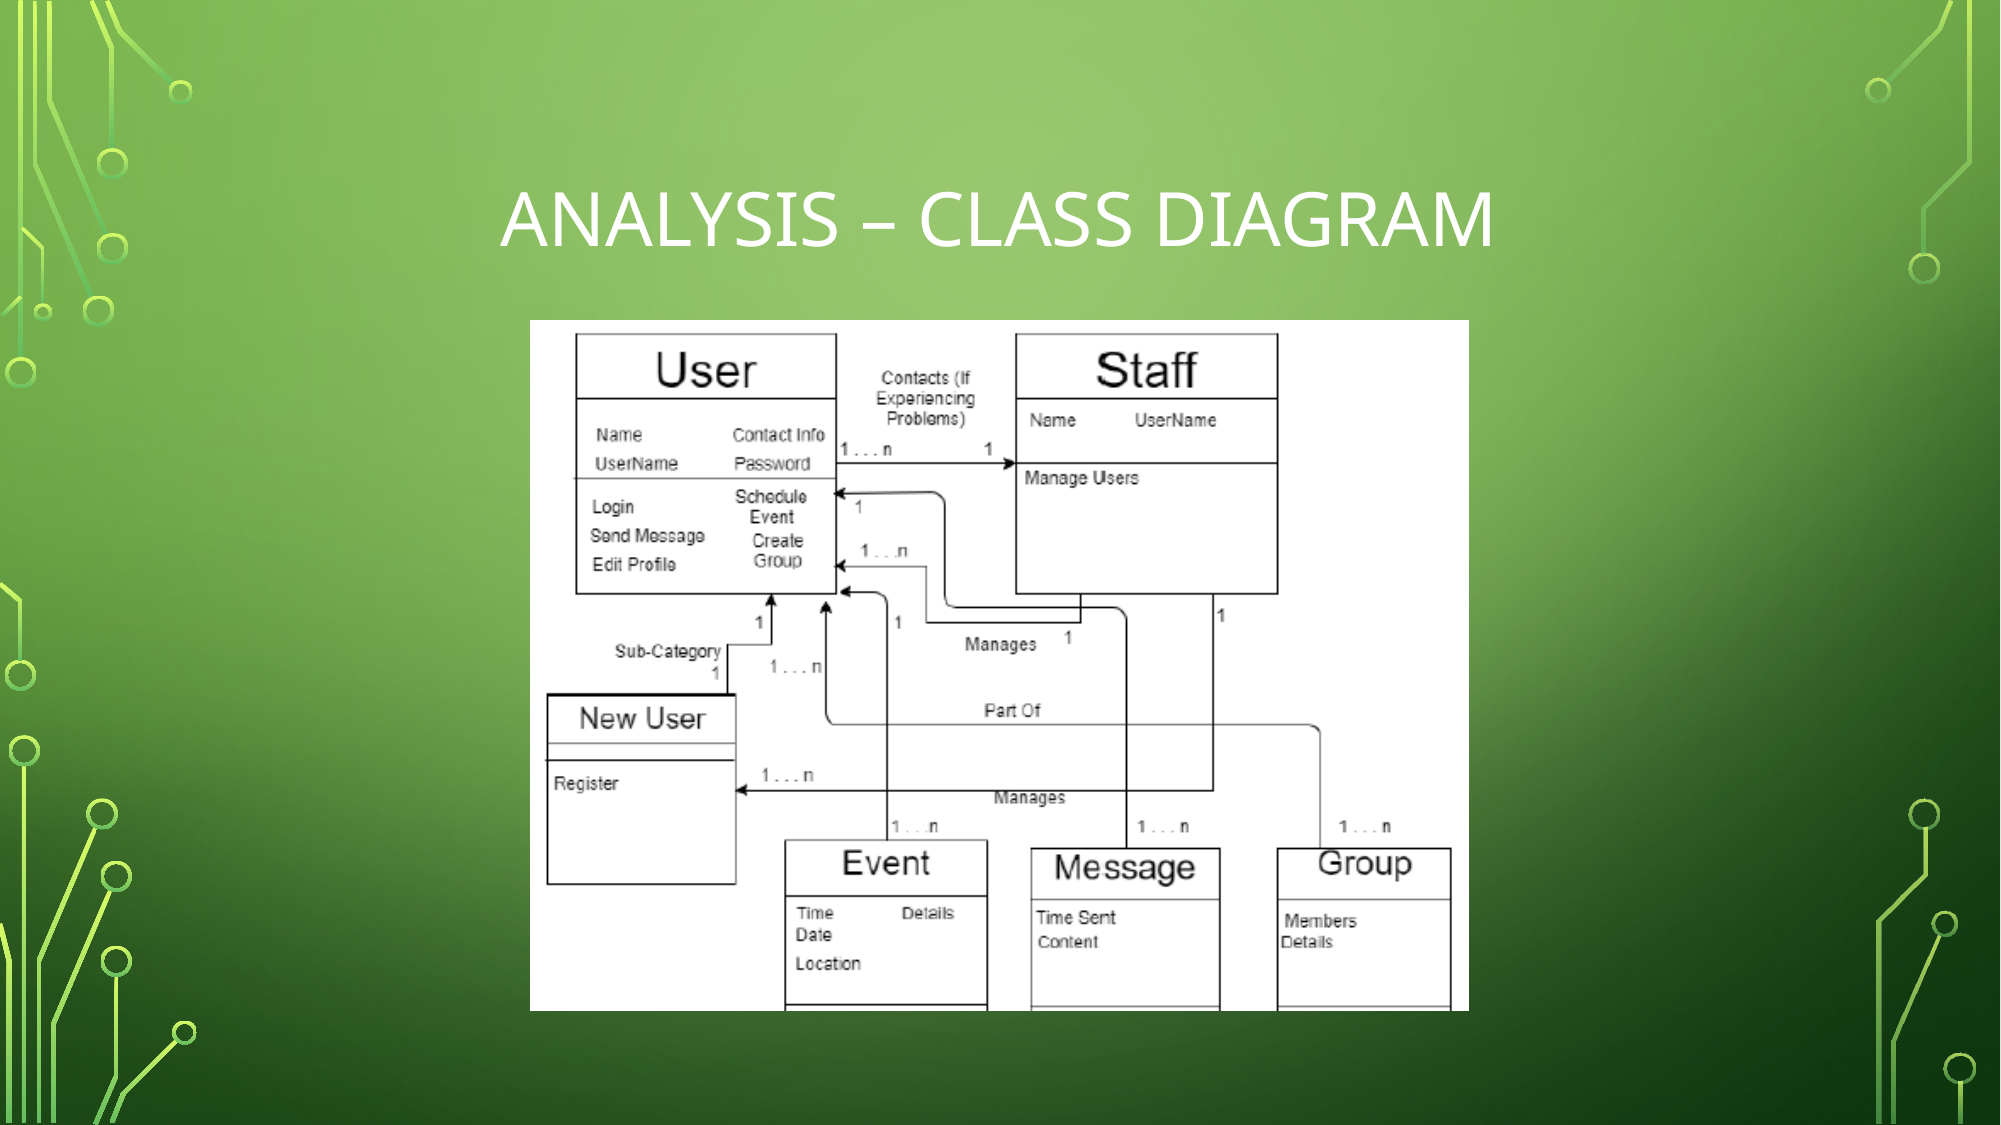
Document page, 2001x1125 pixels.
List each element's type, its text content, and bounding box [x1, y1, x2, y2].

title Analysis – class diagram [187, 101, 1813, 344]
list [530, 319, 1469, 1011]
